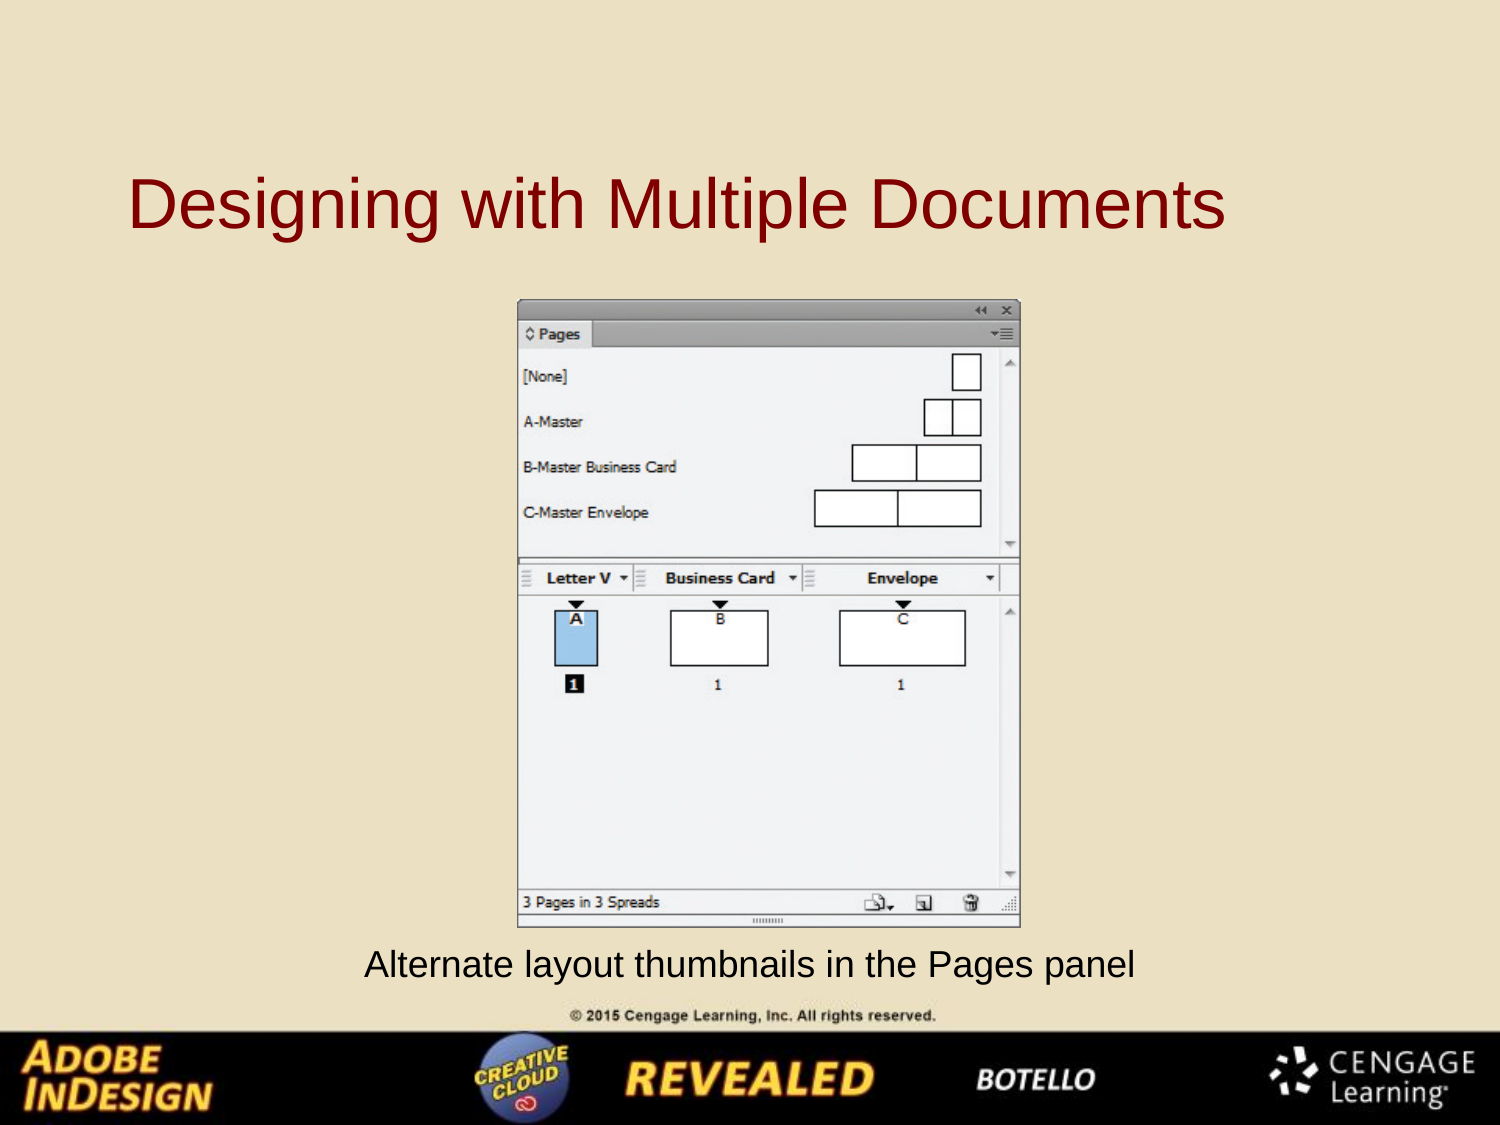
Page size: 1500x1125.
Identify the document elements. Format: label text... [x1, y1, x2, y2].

list Alternate layout thumbnails in the Pages panel [0, 932, 1500, 987]
picture [0, 987, 1500, 1125]
title Designing with Multiple Documents [112, 99, 1388, 300]
picture [0, 0, 1500, 932]
